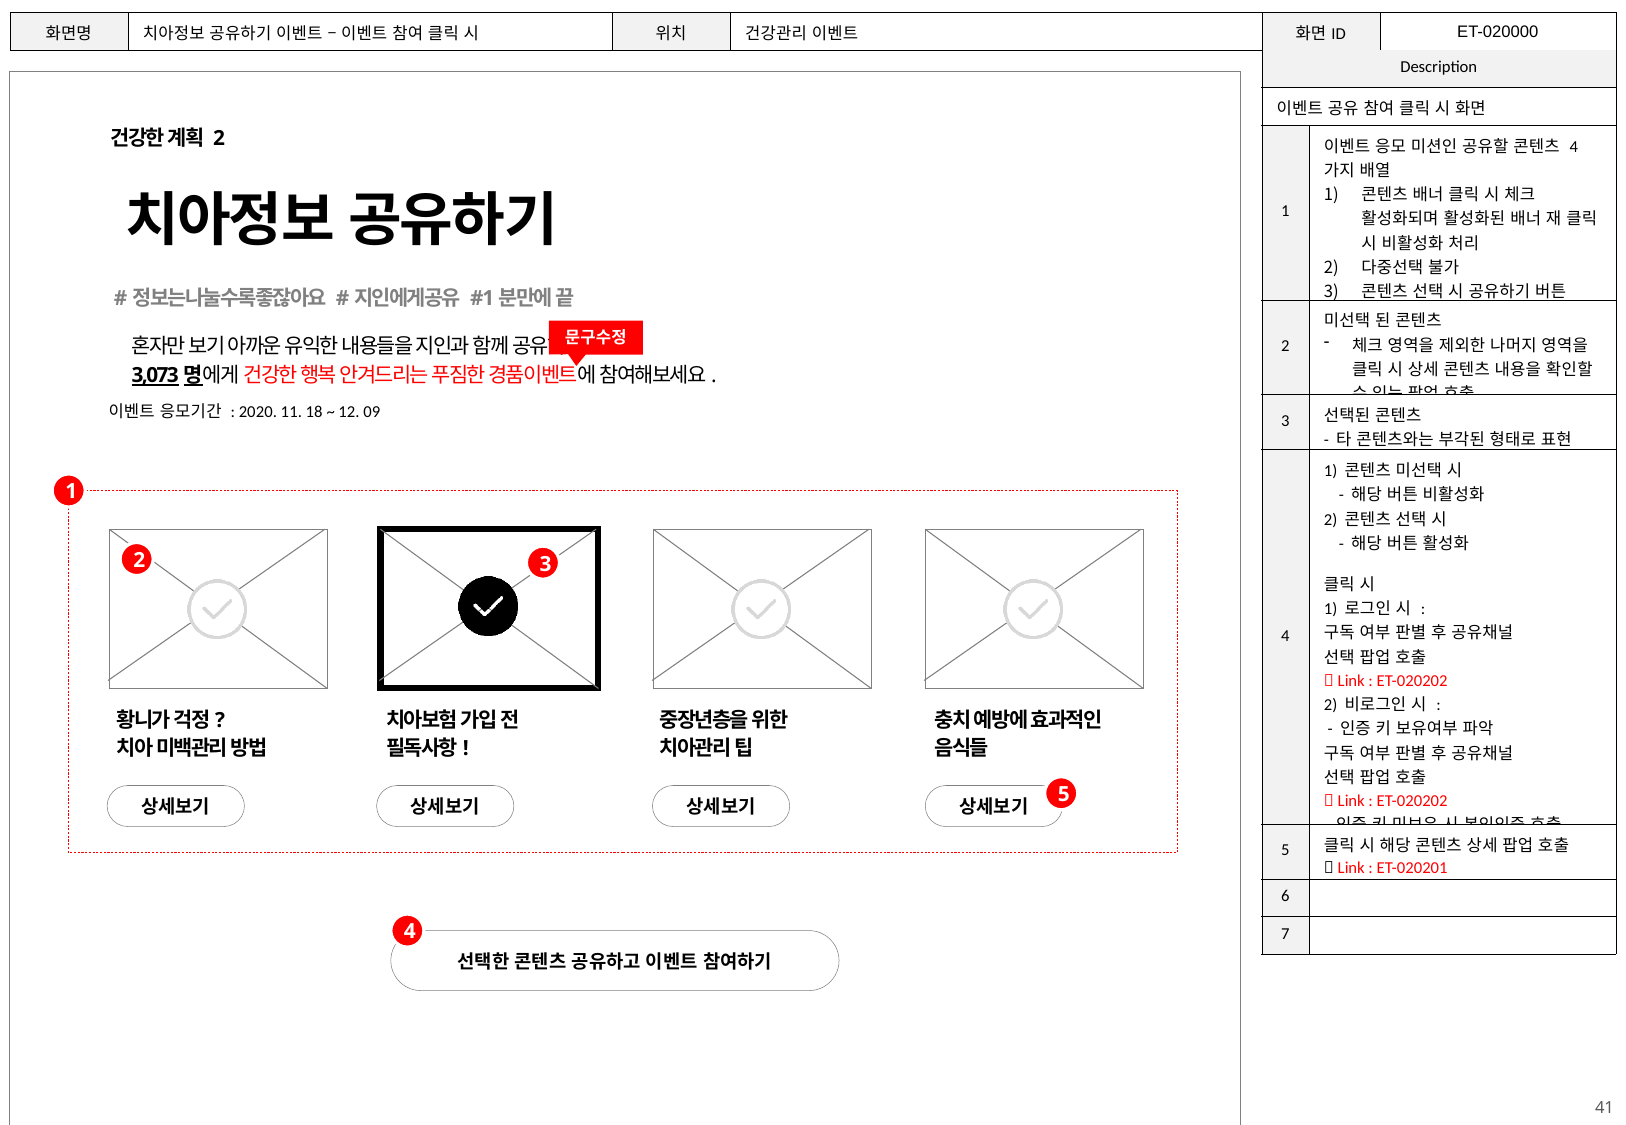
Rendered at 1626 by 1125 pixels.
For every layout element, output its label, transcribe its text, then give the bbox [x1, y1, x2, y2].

table_header 화면명 [11, 13, 128, 50]
table_header Description [1263, 50, 1616, 87]
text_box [652, 529, 872, 689]
table_cell 클릭 시 해당 콘텐츠 상세 팝업 호출  Link : ET-020201 [1310, 825, 1616, 879]
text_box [1003, 579, 1063, 639]
table_cell 6 [1263, 880, 1309, 916]
text_box 4 [389, 913, 425, 949]
table_header 치아정보 공유하기 이벤트 – 이벤트 참여 클릭 시 [129, 13, 612, 50]
table_header ET-020000 [1381, 13, 1616, 50]
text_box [731, 579, 791, 639]
table_cell 1 [1263, 126, 1309, 300]
table_cell 미선택 된 콘텐츠 체크 영역을 제외한 나머지 영역을 클릭 시 상세 콘텐츠 내용을 확인할 수 있는 팝업 호출 [1310, 301, 1616, 394]
table_cell 선택된 콘텐츠 - 타 콘텐츠와는 부각된 형태로 표현 [1310, 395, 1616, 449]
table_cell 3 [1263, 395, 1309, 449]
table_cell 7 [1263, 917, 1309, 954]
text_box 1 [51, 472, 87, 509]
text_box [68, 489, 1178, 854]
table_cell 이벤트 공유 참여 클릭 시 화면 [1263, 88, 1616, 125]
table_cell [1310, 880, 1616, 916]
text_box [107, 529, 328, 689]
table_header 건강관리 이벤트 [731, 13, 1262, 50]
table_cell 이벤트 응모 미션인 공유할 콘텐츠 4가지 배열 콘텐츠 배너 클릭 시 체크 활성화되며 활성화된 배너 재 클릭 시 비활성화 처리 다중선택 불가 콘텐츠 선택 시 공유하기 버튼 활성화 처리 [1310, 126, 1616, 300]
text_box 5 [1043, 775, 1079, 811]
table_cell [1310, 917, 1616, 954]
text_box 선택한 콘텐츠 공유하고 이벤트 참여하기 [389, 929, 841, 992]
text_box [924, 529, 1144, 689]
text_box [186, 579, 247, 639]
table_header 화면ID [1263, 13, 1380, 50]
table_cell 1) 콘텐츠 미선택 시 - 해당 버튼 비활성화 2) 콘텐츠 선택 시 - 해당 버튼 활성화 클릭 시 1) 로그인 시 : 구독 여부 판별 후 공유채널 선택 팝업 호출  Link : ET-020202 2) 비로그인 시 : - 인증 키 보유여부 파악 구독 여부 판별 후 공유채널 선택 팝업 호출  Link : ET-020202 - 인증 키 미보유 시 본인인증 호출  Link : ET-010100 [1310, 450, 1616, 824]
picture [457, 576, 518, 636]
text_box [86, 117, 756, 429]
text_box [9, 70, 1241, 1125]
table_cell 2 [1263, 301, 1309, 394]
table_header 위치 [613, 13, 730, 50]
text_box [379, 529, 599, 689]
table_cell 5 [1263, 825, 1309, 879]
table_cell 4 [1263, 450, 1309, 824]
